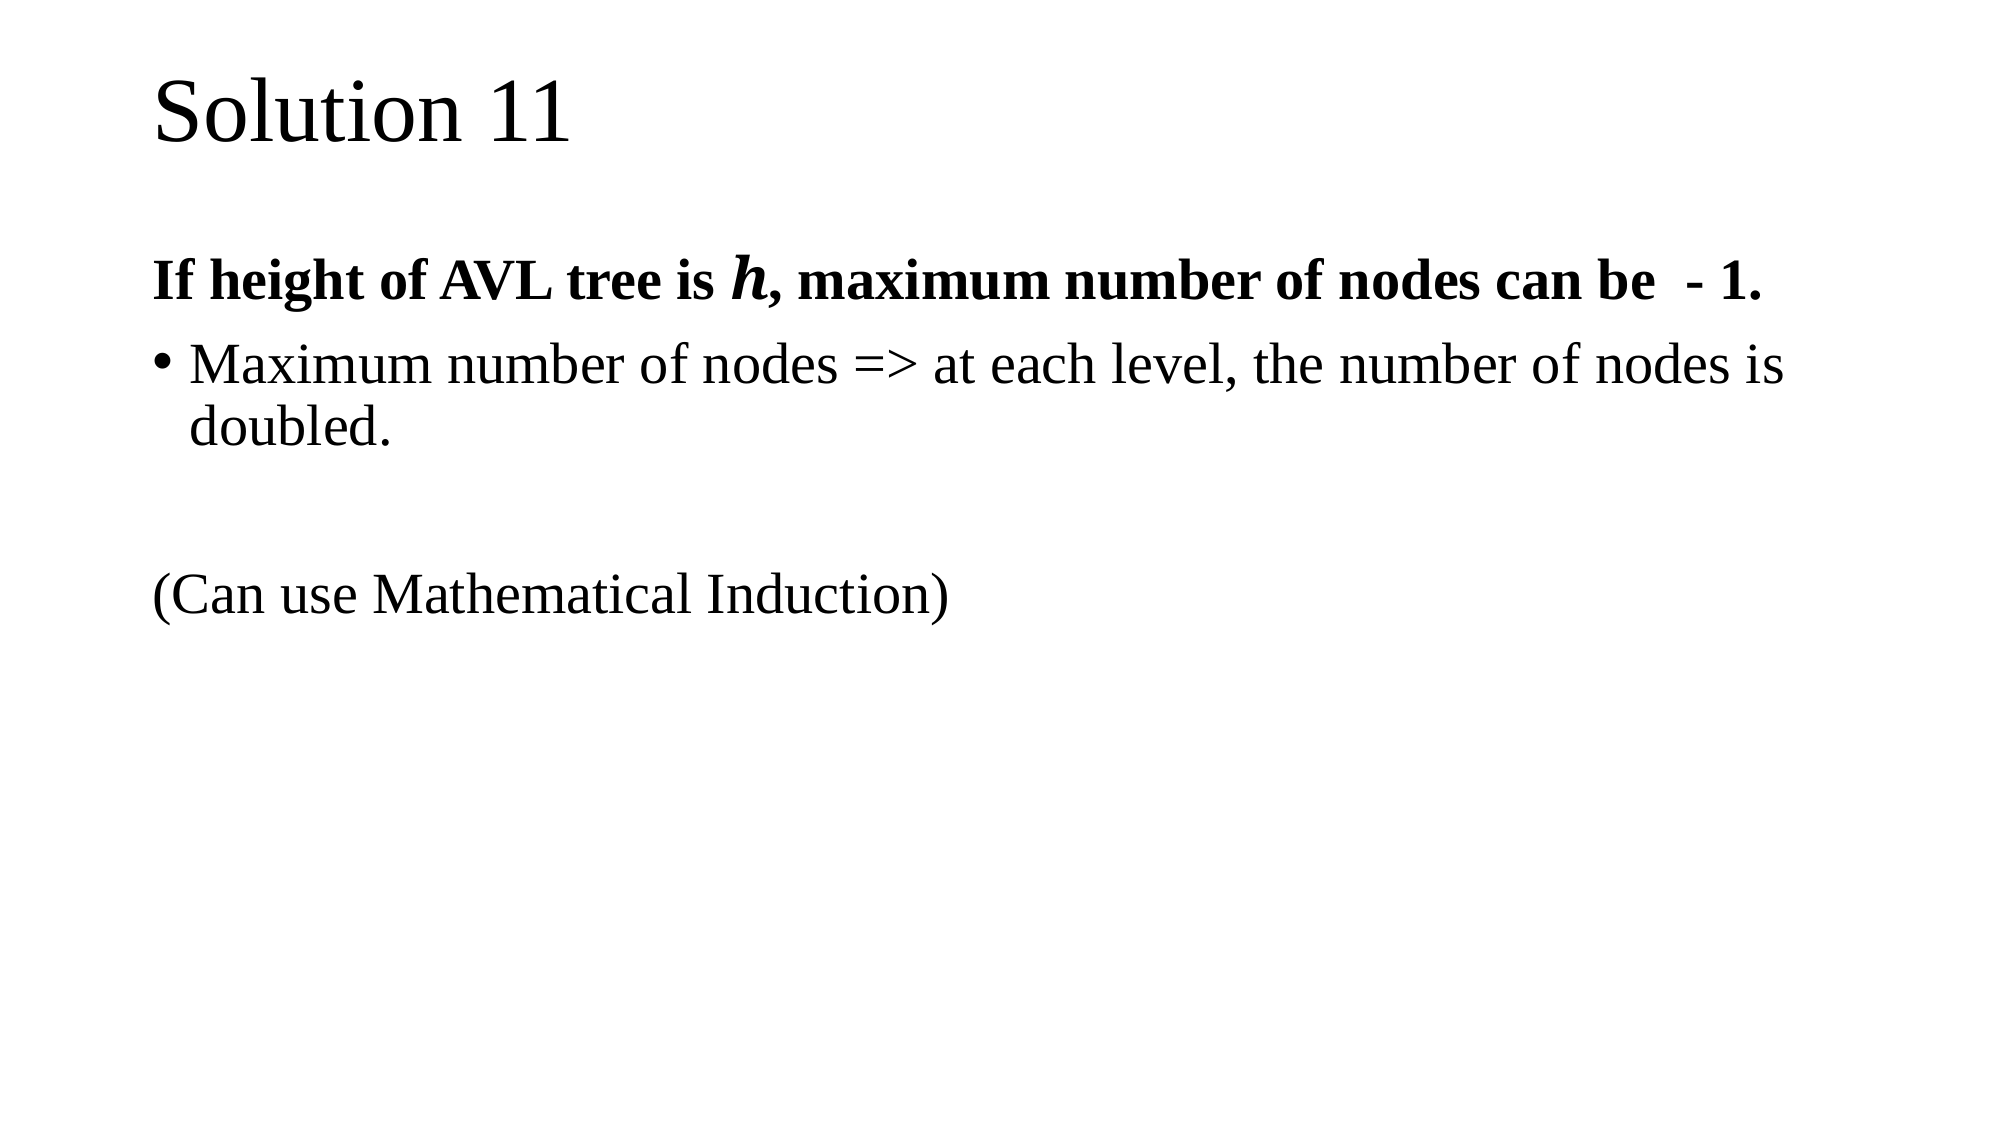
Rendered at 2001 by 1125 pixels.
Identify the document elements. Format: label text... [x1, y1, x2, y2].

title Solution 11 [137, 3, 1863, 221]
